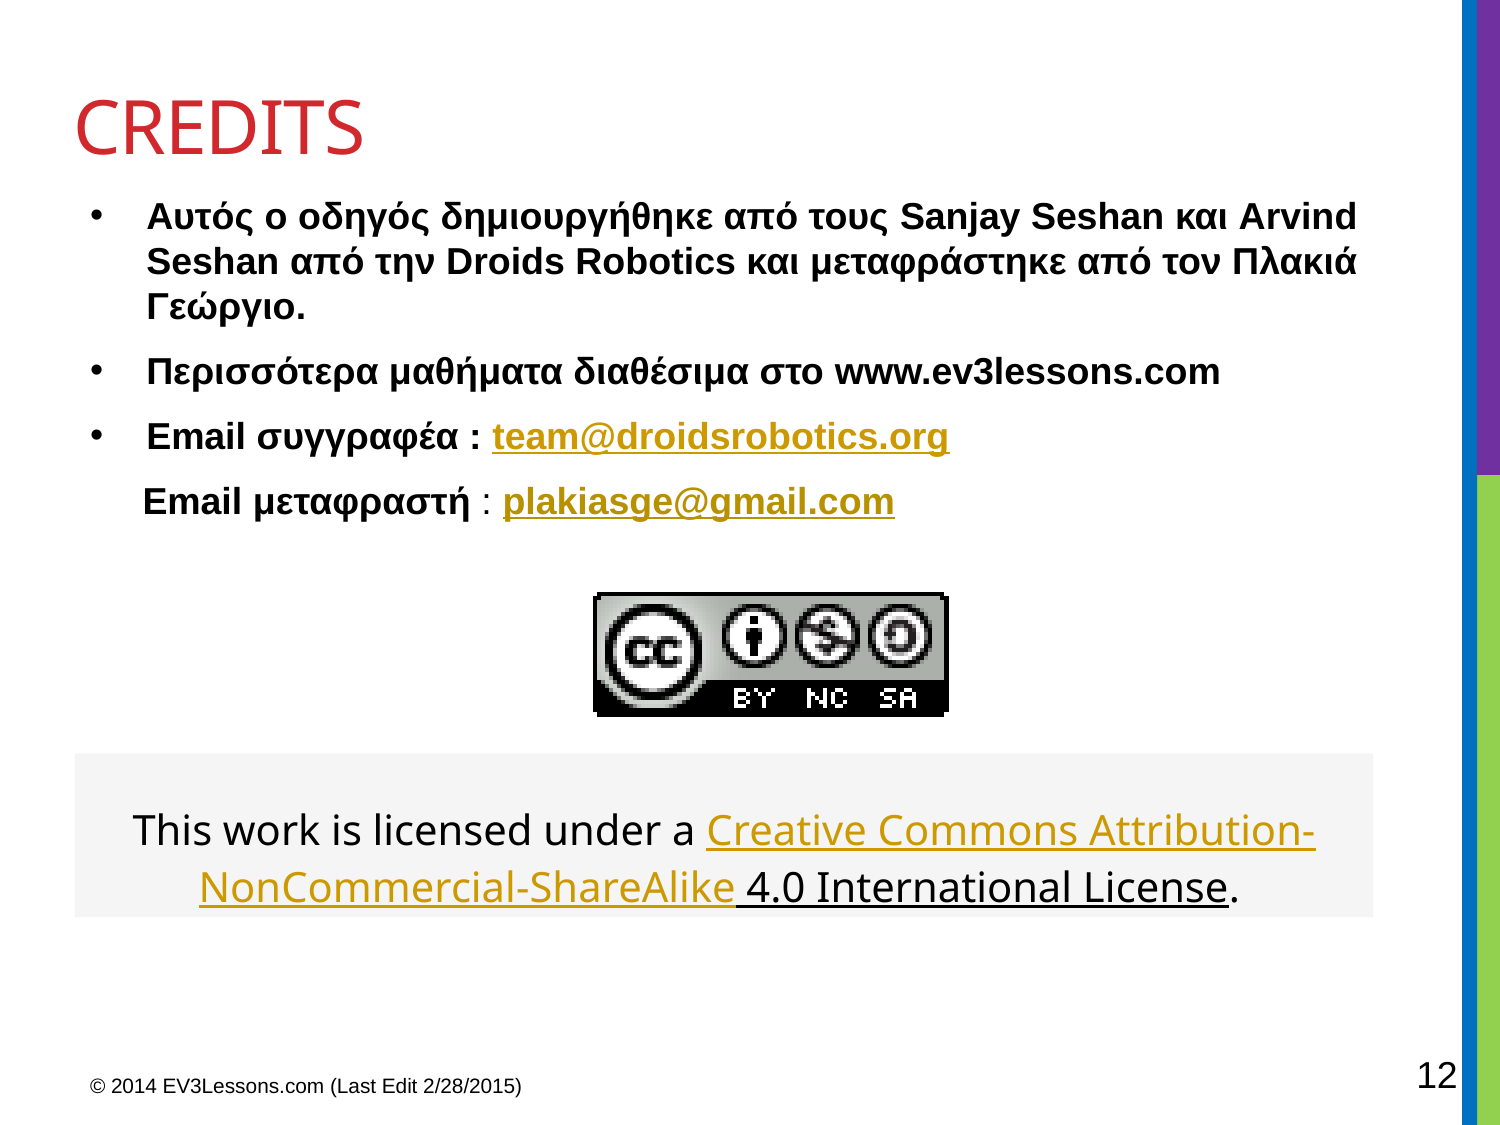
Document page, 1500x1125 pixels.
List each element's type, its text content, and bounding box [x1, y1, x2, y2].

picture [593, 591, 949, 718]
text_box This work is licensed under a Creative Commons Attribution-NonCommercial-ShareAlike 4.0 International License. [74, 753, 1374, 918]
footer © 2014 EV3Lessons.com (Last Edit 2/28/2015) [75, 1065, 638, 1112]
list Αυτός ο οδηγός δημιουργήθηκε από τους Sanjay Seshan και Arvind Seshan από την Droids Robotics και μεταφράστηκε από τον Πλακιά Γεώργιο. Περισσότερα μαθήματα διαθέσιμα στο www.ev3lessons.com Εmail συγγραφέα : team@droidsrobotics.org Email μεταφραστή : plakiasge@gmail.com [75, 184, 1428, 999]
title CREDITS [58, 72, 1412, 297]
slide_number 12 [1401, 1043, 1496, 1115]
